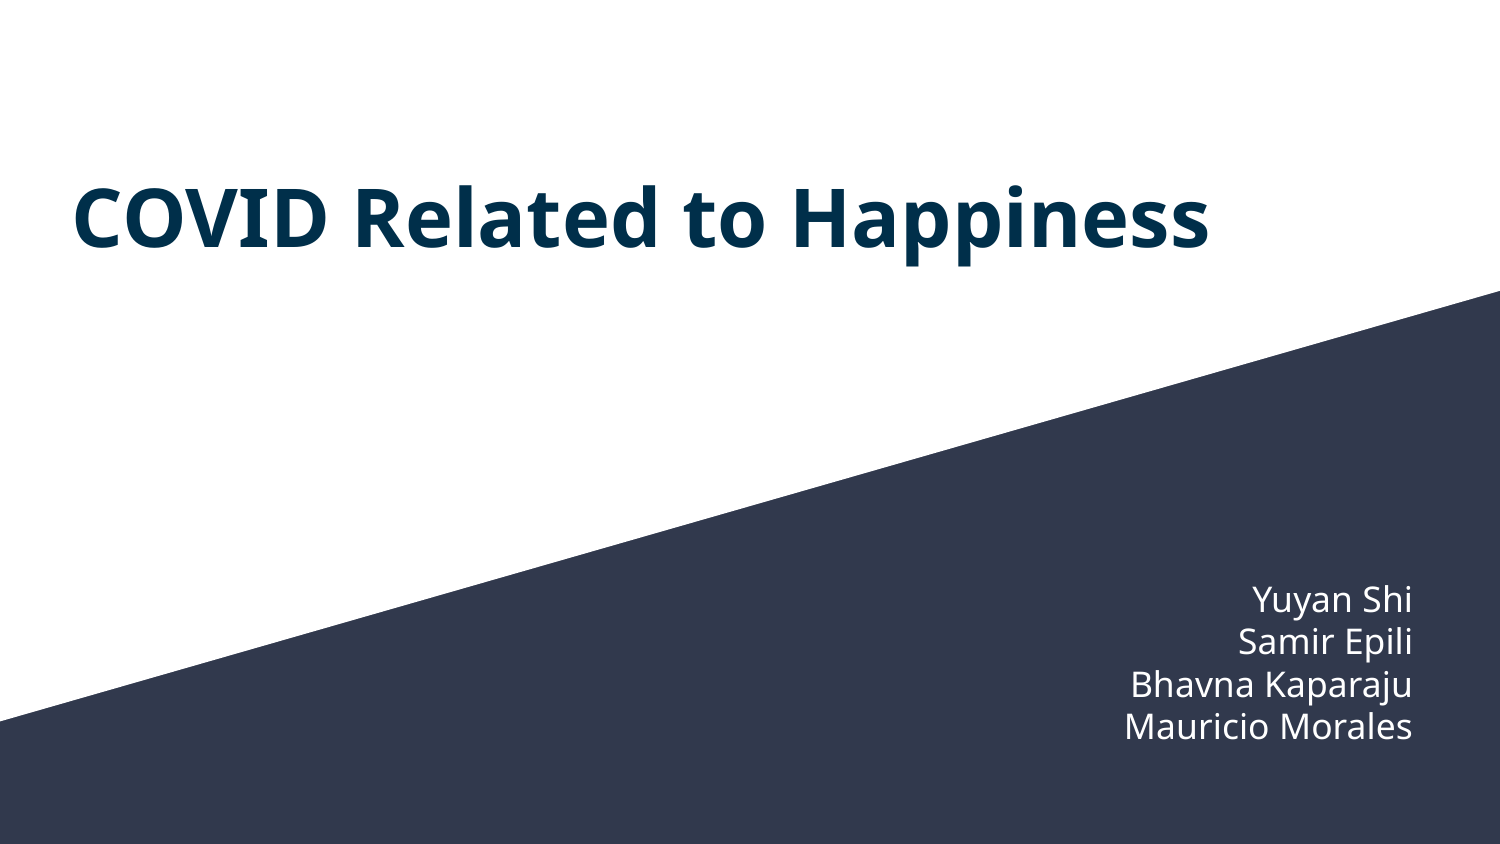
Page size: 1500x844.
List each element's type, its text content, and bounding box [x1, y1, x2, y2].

subtitle Yuyan Shi Samir Epili Bhavna Kaparaju Mauricio Morales [729, 561, 1429, 758]
title COVID Related to Happiness [56, 150, 1455, 362]
